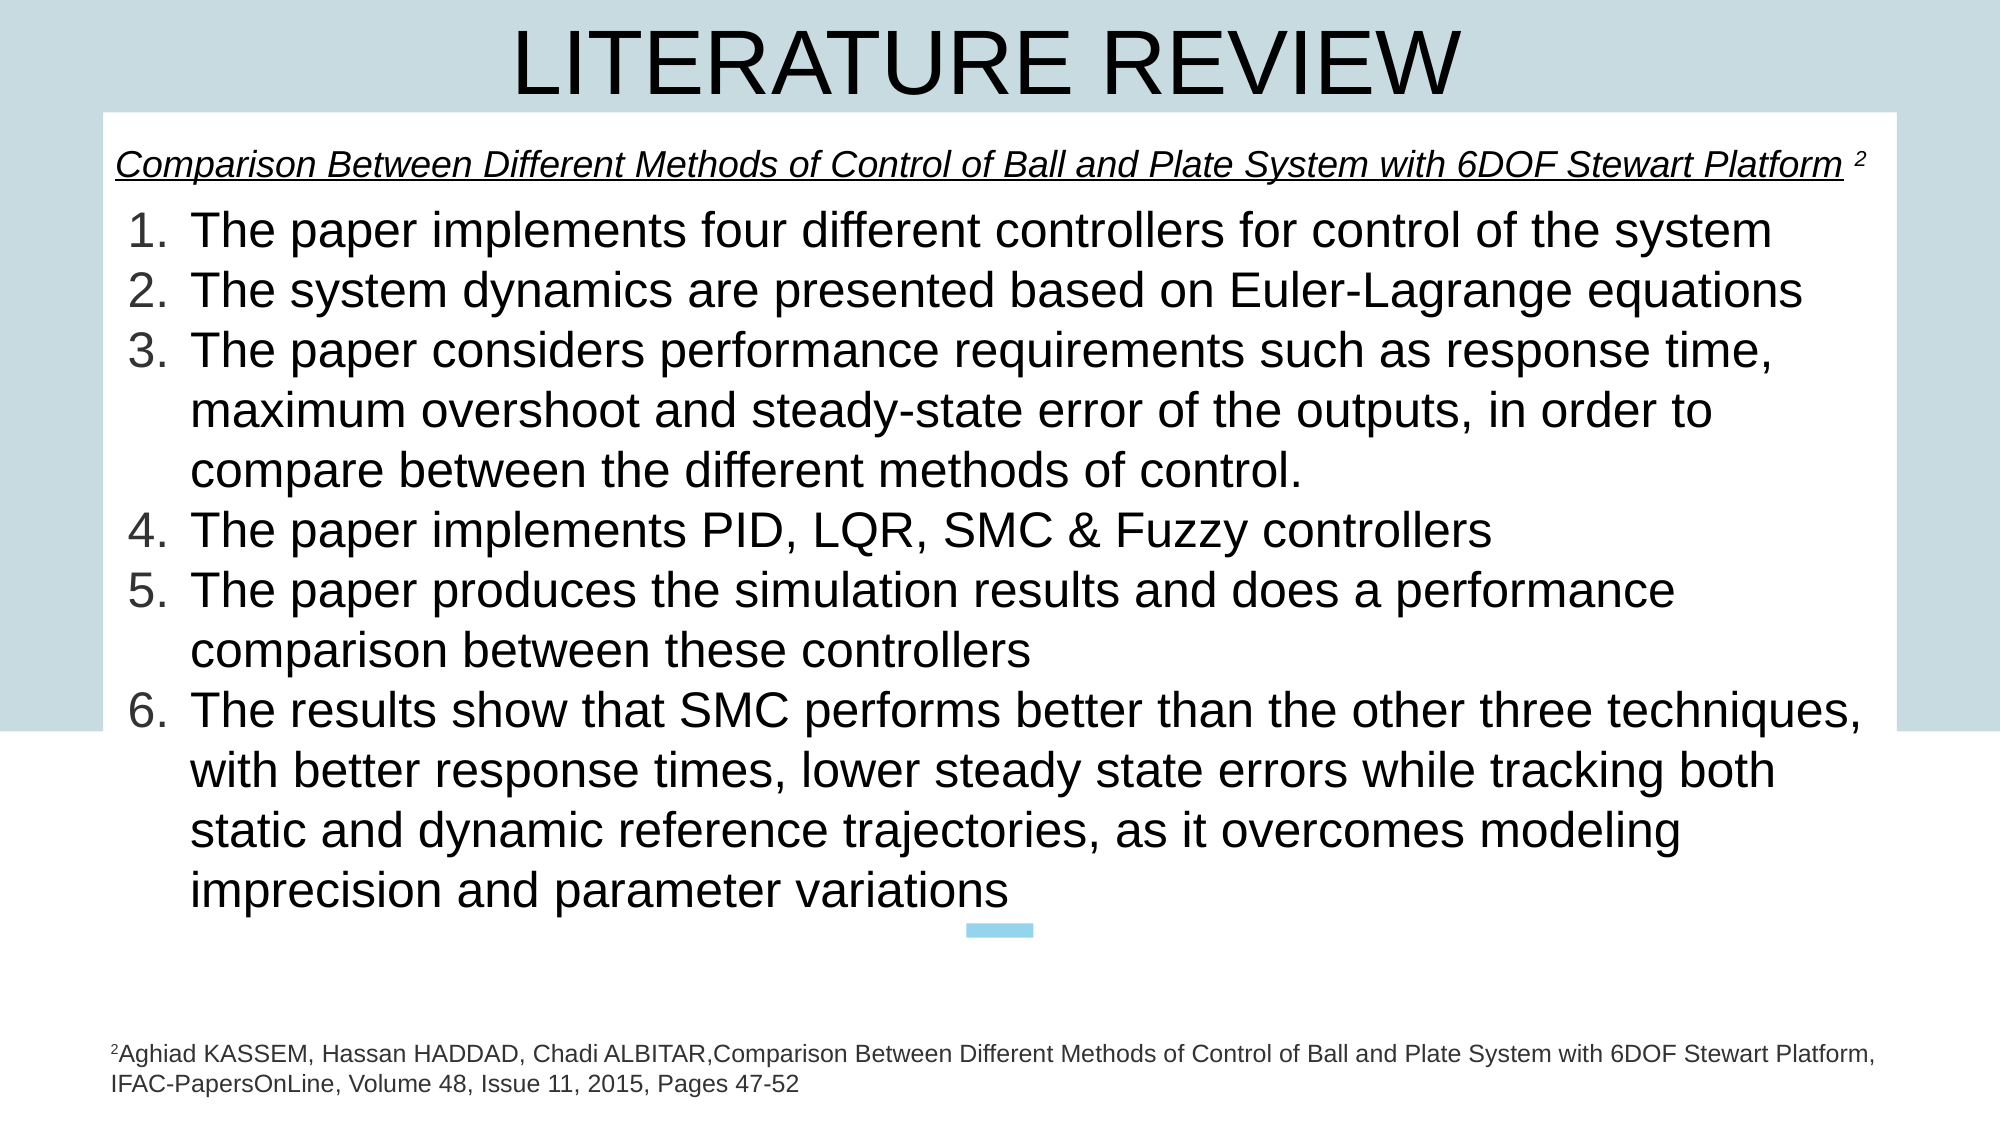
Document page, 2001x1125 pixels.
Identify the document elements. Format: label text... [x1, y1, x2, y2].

subtitle Comparison Between Different Methods of Control of Ball and Plate System with 6DOF Stewart Platform 2 The paper implements four different controllers for control of the system The system dynamics are presented based on Euler-Lagrange equations The paper considers performance requirements such as response time, maximum overshoot and steady-state error of the outputs, in order to compare between the different methods of control. The paper implements PID, LQR, SMC & Fuzzy controllers The paper produces the simulation results and does a performance comparison between these controllers The results show that SMC performs better than the other three techniques, with better response times, lower steady state errors while tracking both static and dynamic reference trajectories, as it overcomes modeling imprecision and parameter variations [115, 139, 1885, 908]
text_box 2Aghiad KASSEM, Hassan HADDAD, Chadi ALBITAR,Comparison Between Different Methods of Control of Ball and Plate System with 6DOF Stewart Platform, IFAC-PapersOnLine, Volume 48, Issue 11, 2015, Pages 47-52 [95, 1022, 1914, 1125]
title LITERATURE REVIEW [159, 0, 1840, 114]
